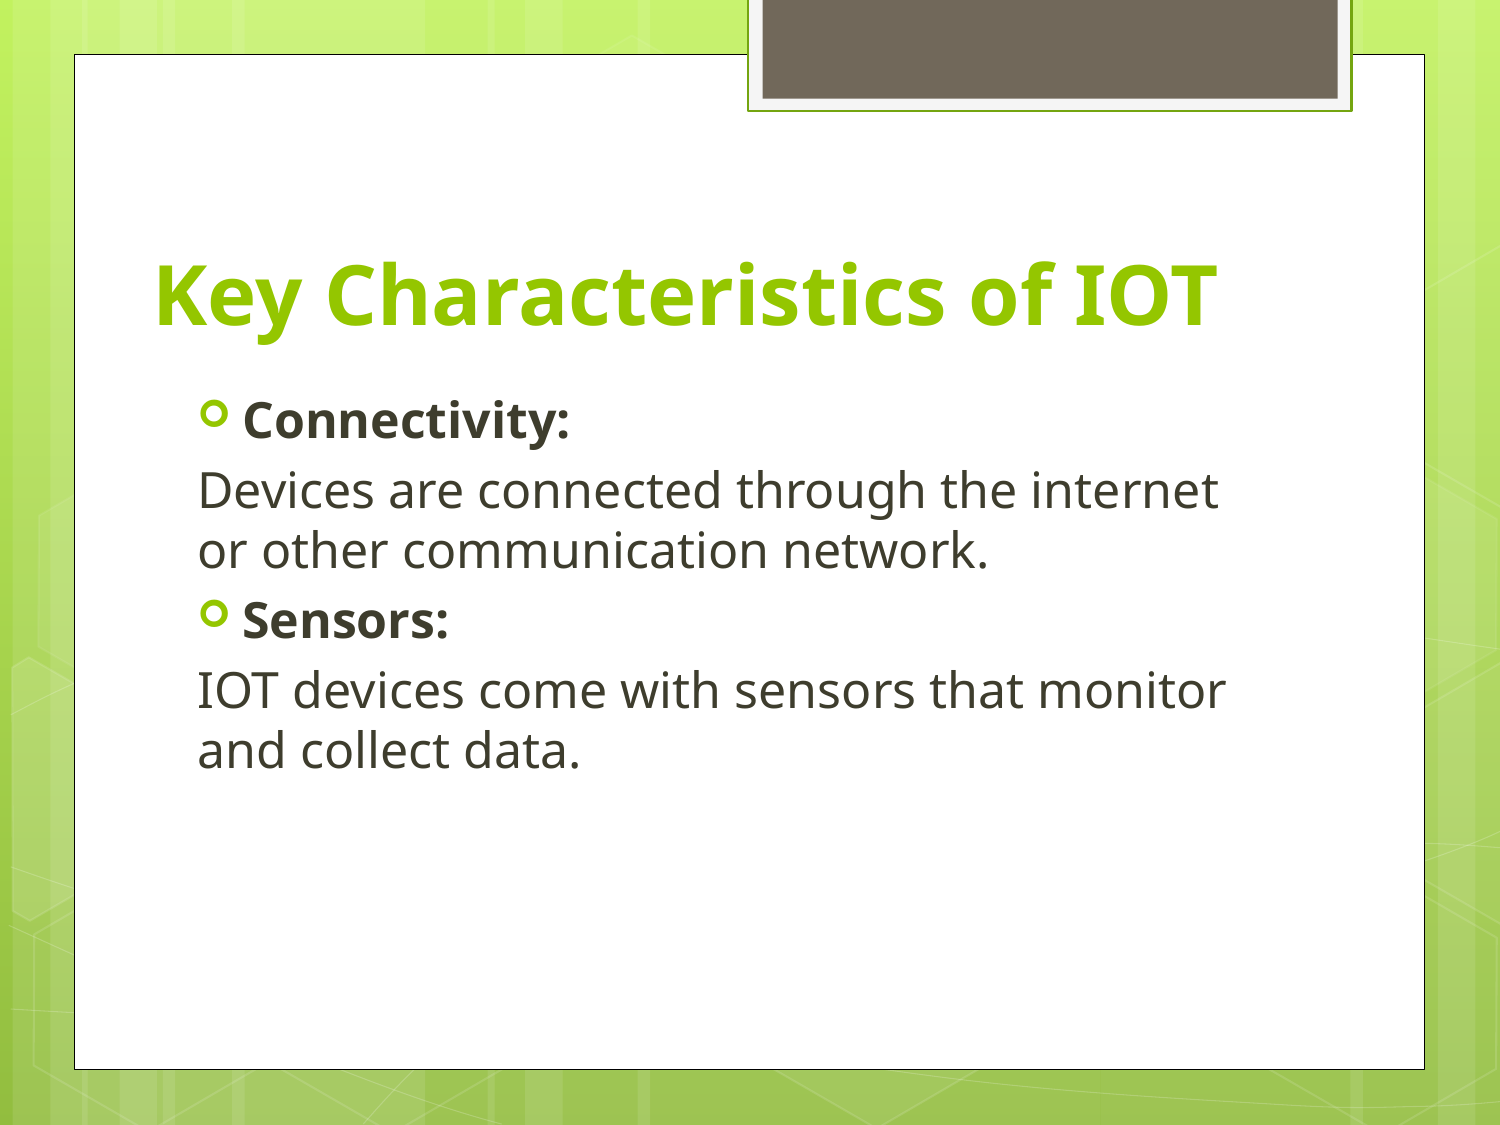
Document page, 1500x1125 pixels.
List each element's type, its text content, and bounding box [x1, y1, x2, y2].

title Key Characteristics of IOT [137, 162, 1290, 350]
list Connectivity: Devices are connected through the internet or other communication network. Sensors: IOT devices come with sensors that monitor and collect data. [171, 381, 1283, 957]
